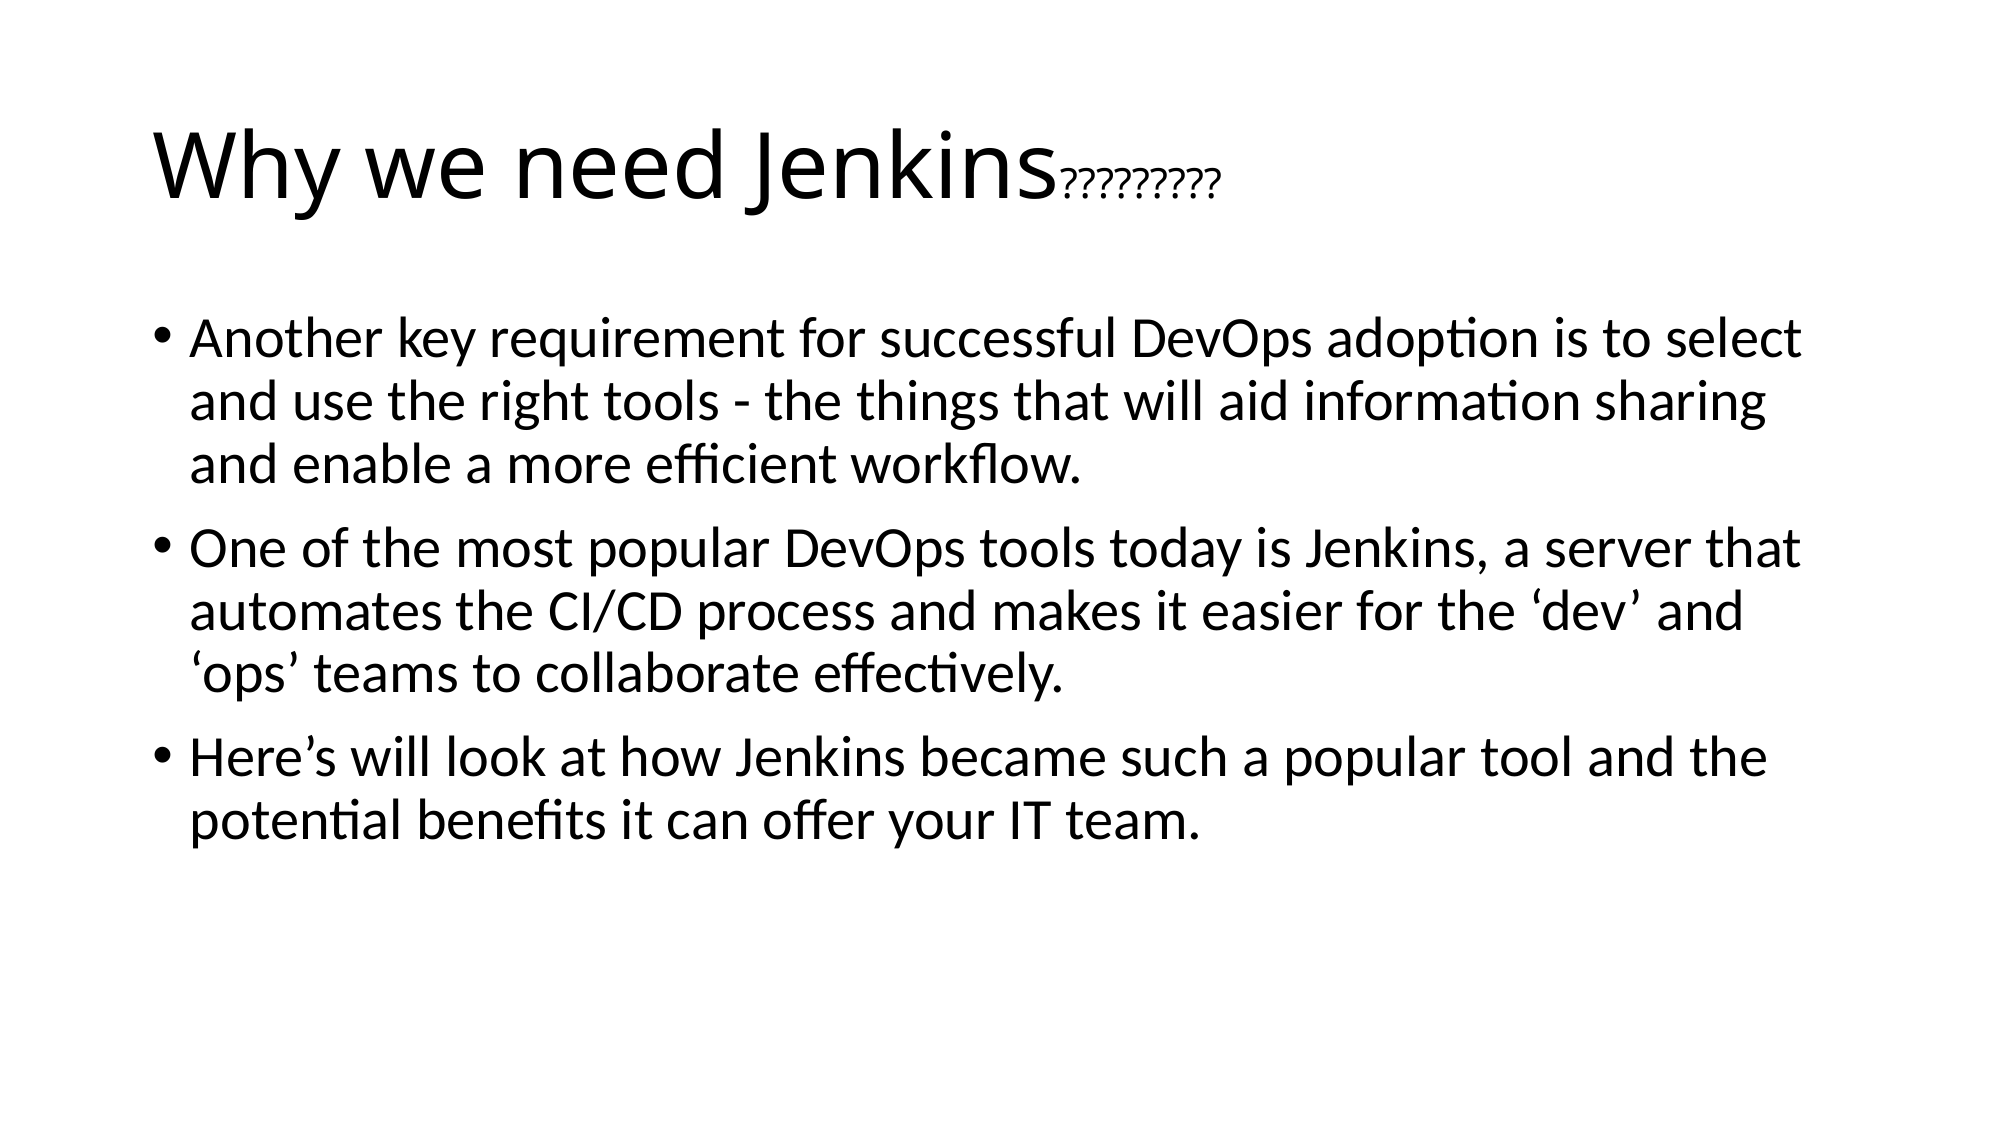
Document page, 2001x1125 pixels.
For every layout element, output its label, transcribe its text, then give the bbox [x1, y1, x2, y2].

title Why we need Jenkins????????? [137, 59, 1863, 278]
list Another key requirement for successful DevOps adoption is to select and use the right tools - the things that will aid information sharing and enable a more efficient workflow. One of the most popular DevOps tools today is Jenkins, a server that automates the CI/CD process and makes it easier for the ‘dev’ and ‘ops’ teams to collaborate effectively. Here’s will look at how Jenkins became such a popular tool and the potential benefits it can offer your IT team. [137, 299, 1863, 1014]
